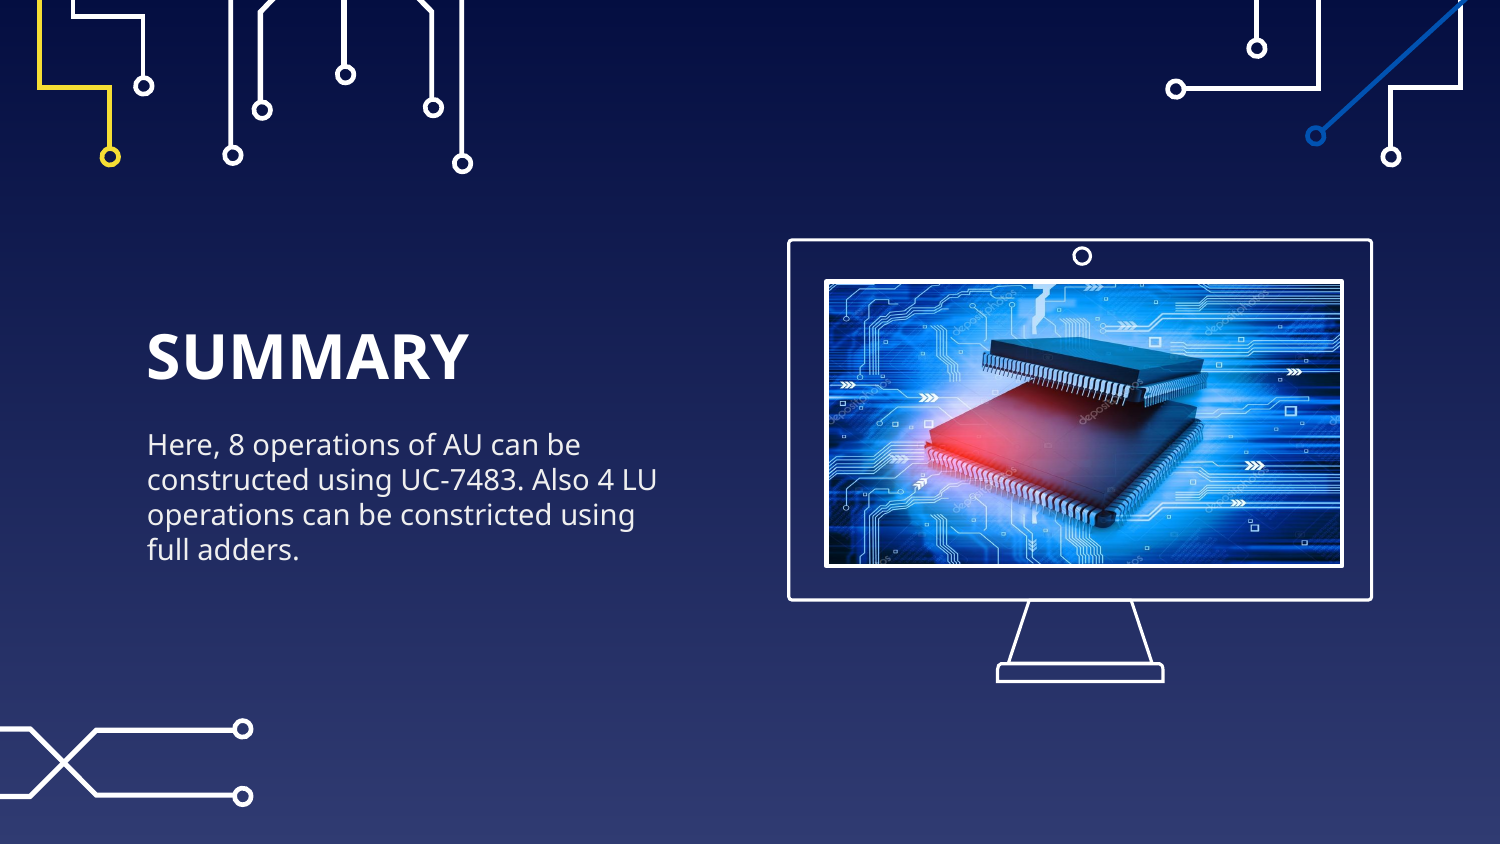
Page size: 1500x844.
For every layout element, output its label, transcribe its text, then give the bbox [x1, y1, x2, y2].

subtitle Here, 8 operations of AU can be constructed using UC-7483. Also 4 LU operations can be constricted using full adders. [131, 417, 699, 575]
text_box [788, 239, 1372, 682]
picture [828, 283, 1340, 564]
title SUMMARY [131, 297, 686, 412]
